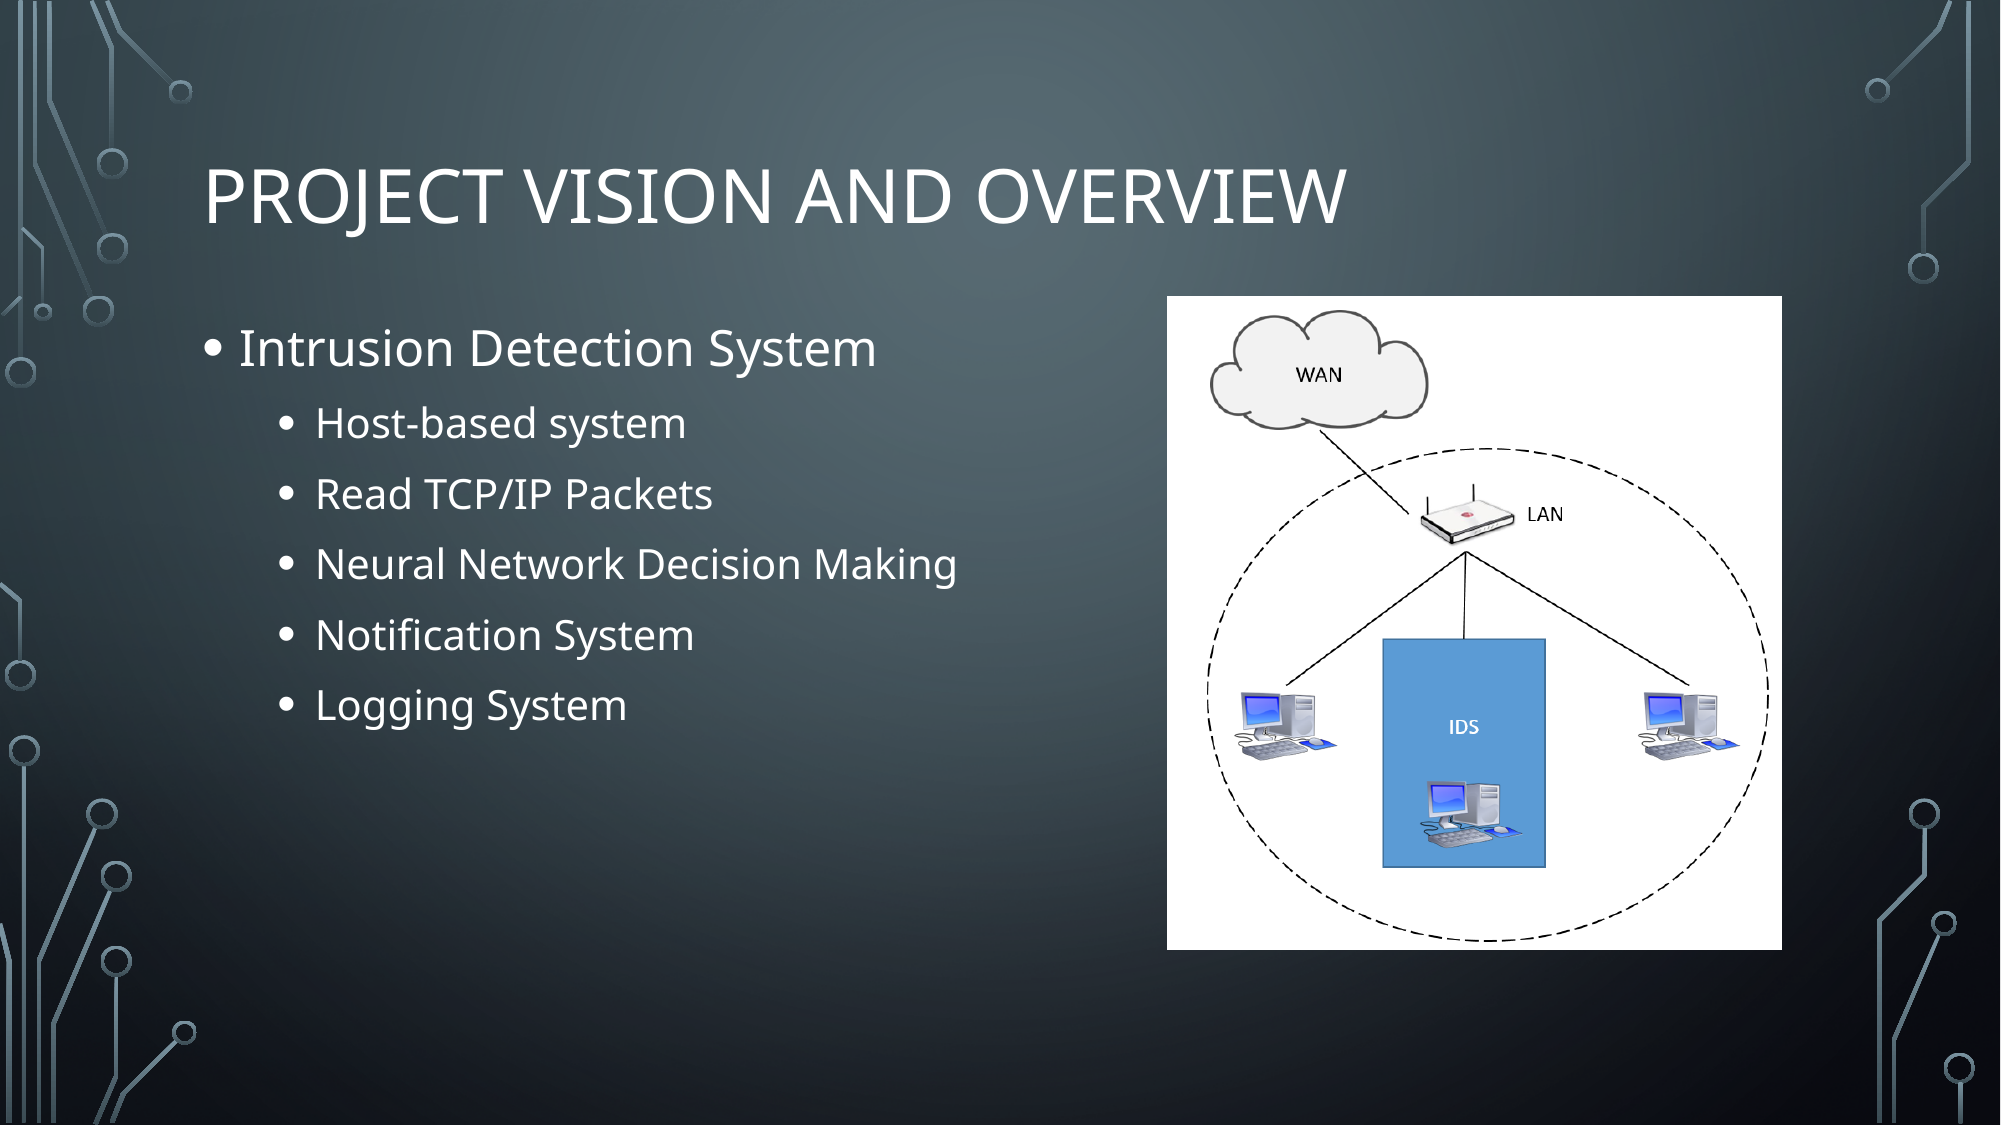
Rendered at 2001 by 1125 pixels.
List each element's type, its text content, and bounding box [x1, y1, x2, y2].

list Intrusion Detection System Host-based system Read TCP/IP Packets Neural Network Decision Making Notification System Logging System [187, 297, 984, 950]
title Project Vision and Overview [187, 101, 1813, 298]
picture [1167, 296, 1782, 951]
